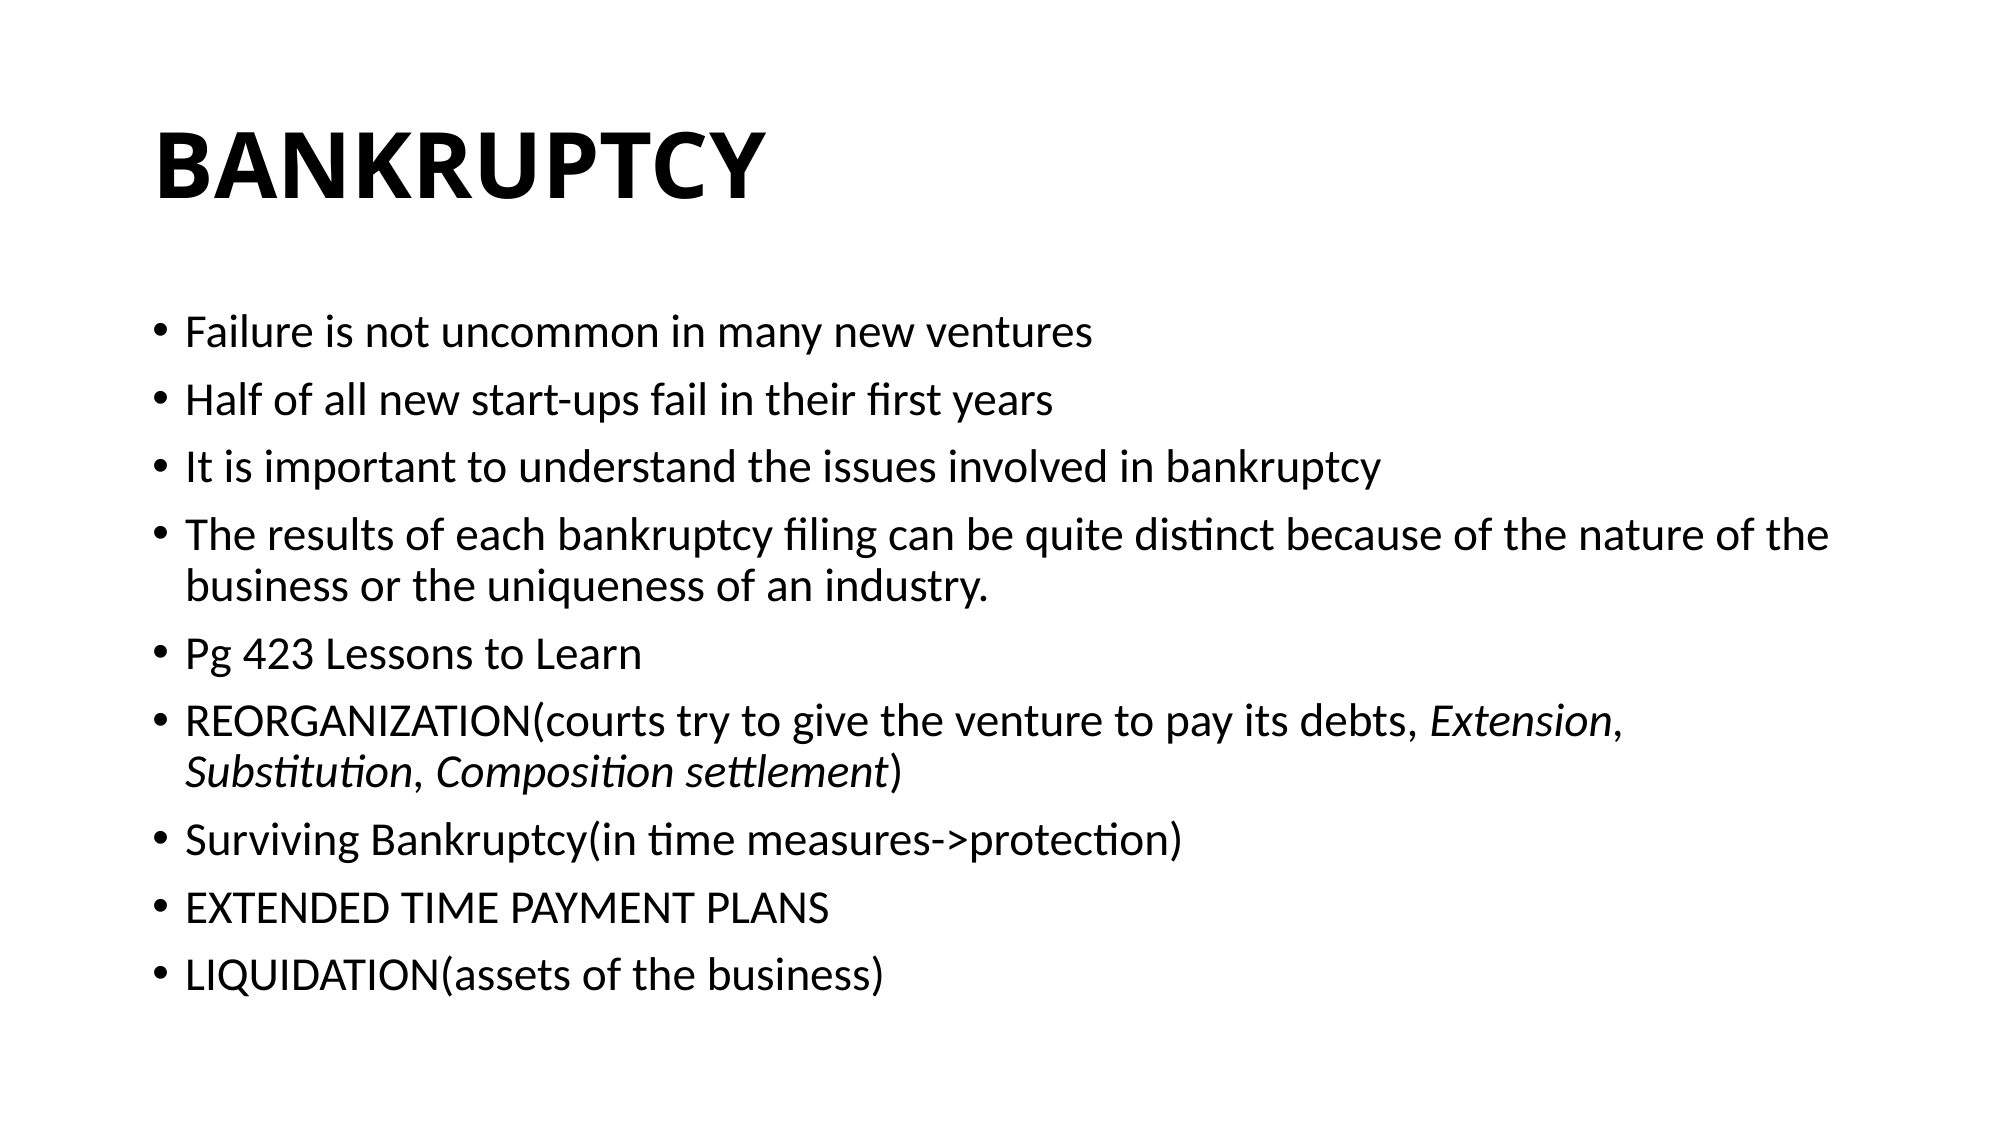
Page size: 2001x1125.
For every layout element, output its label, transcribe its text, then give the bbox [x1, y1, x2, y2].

title BANKRUPTCY [137, 59, 1863, 278]
list Failure is not uncommon in many new ventures Half of all new start-ups fail in their first years It is important to understand the issues involved in bankruptcy The results of each bankruptcy filing can be quite distinct because of the nature of the business or the uniqueness of an industry. Pg 423 Lessons to Learn REORGANIZATION(courts try to give the venture to pay its debts, Extension, Substitution, Composition settlement) Surviving Bankruptcy(in time measures->protection) EXTENDED TIME PAYMENT PLANS LIQUIDATION(assets of the business) [137, 299, 1863, 1014]
